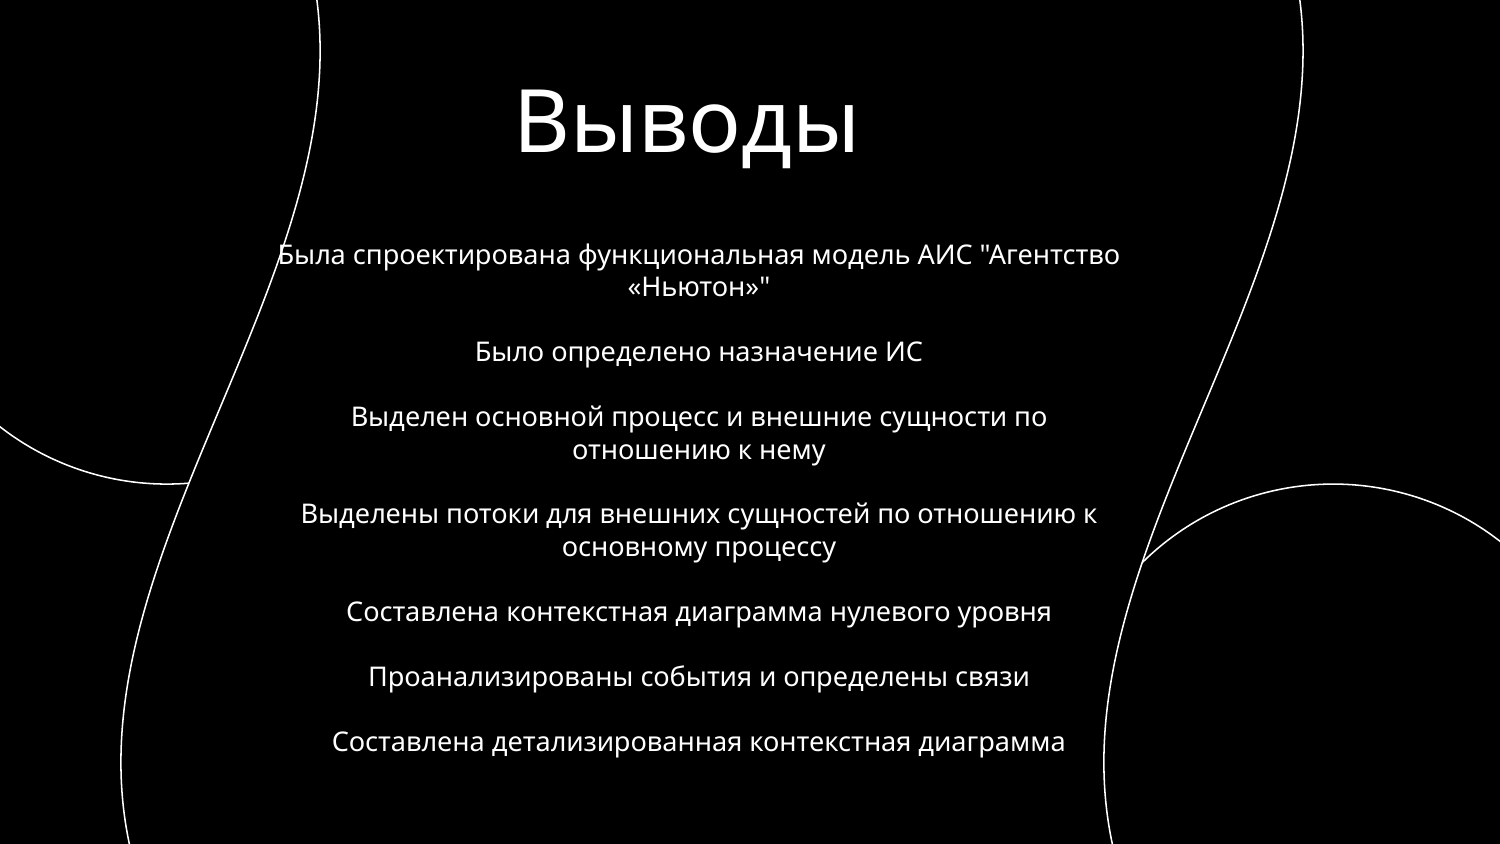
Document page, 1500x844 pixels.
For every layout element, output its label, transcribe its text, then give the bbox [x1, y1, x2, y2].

subtitle Была спроектирована функциональная модель АИС "Агентство «Ньютон»" Было определено назначение ИС Выделен основной процесс и внешние сущности по отношению к нему Выделены потоки для внешних сущностей по отношению к основному процессу Составлена контекстная диаграмма нулевого уровня Проанализированы события и определены связи Составлена детализированная контекстная диаграмма [258, 150, 1140, 844]
title Выводы [296, 48, 1079, 150]
